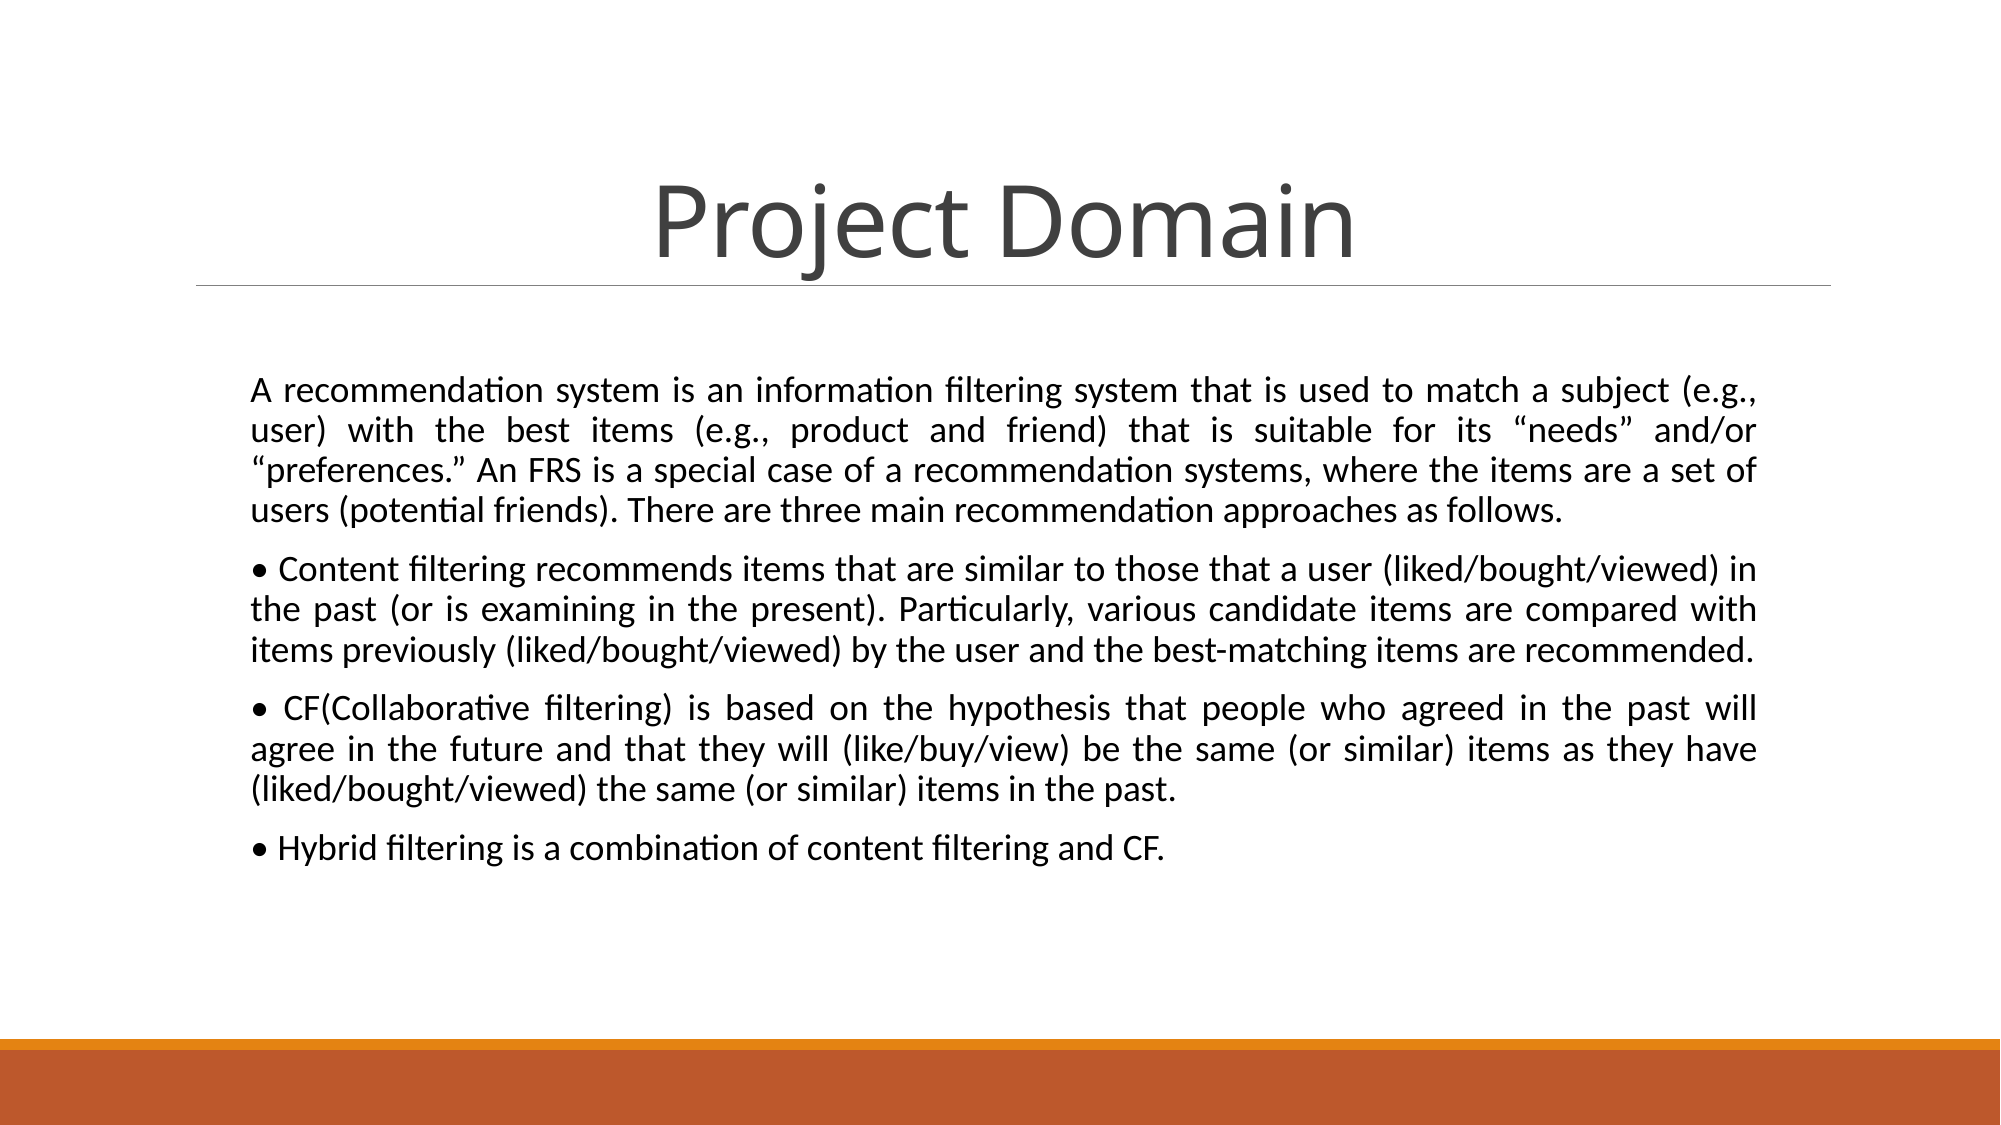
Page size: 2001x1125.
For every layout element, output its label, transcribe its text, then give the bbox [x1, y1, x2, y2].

list A recommendation system is an information filtering system that is used to match a subject (e.g., user) with the best items (e.g., product and friend) that is suitable for its “needs” and/or “preferences.” An FRS is a special case of a recommendation systems, where the items are a set of users (potential friends). There are three main recommendation approaches as follows. • Content filtering recommends items that are similar to those that a user (liked/bought/viewed) in the past (or is examining in the present). Particularly, various candidate items are compared with items previously (liked/bought/viewed) by the user and the best-matching items are recommended. • CF(Collaborative filtering) is based on the hypothesis that people who agreed in the past will agree in the future and that they will (like/buy/view) be the same (or similar) items as they have (liked/bought/viewed) the same (or similar) items in the past. • Hybrid filtering is a combination of content filtering and CF. [250, 362, 1760, 923]
title Project Domain [180, 47, 1830, 285]
